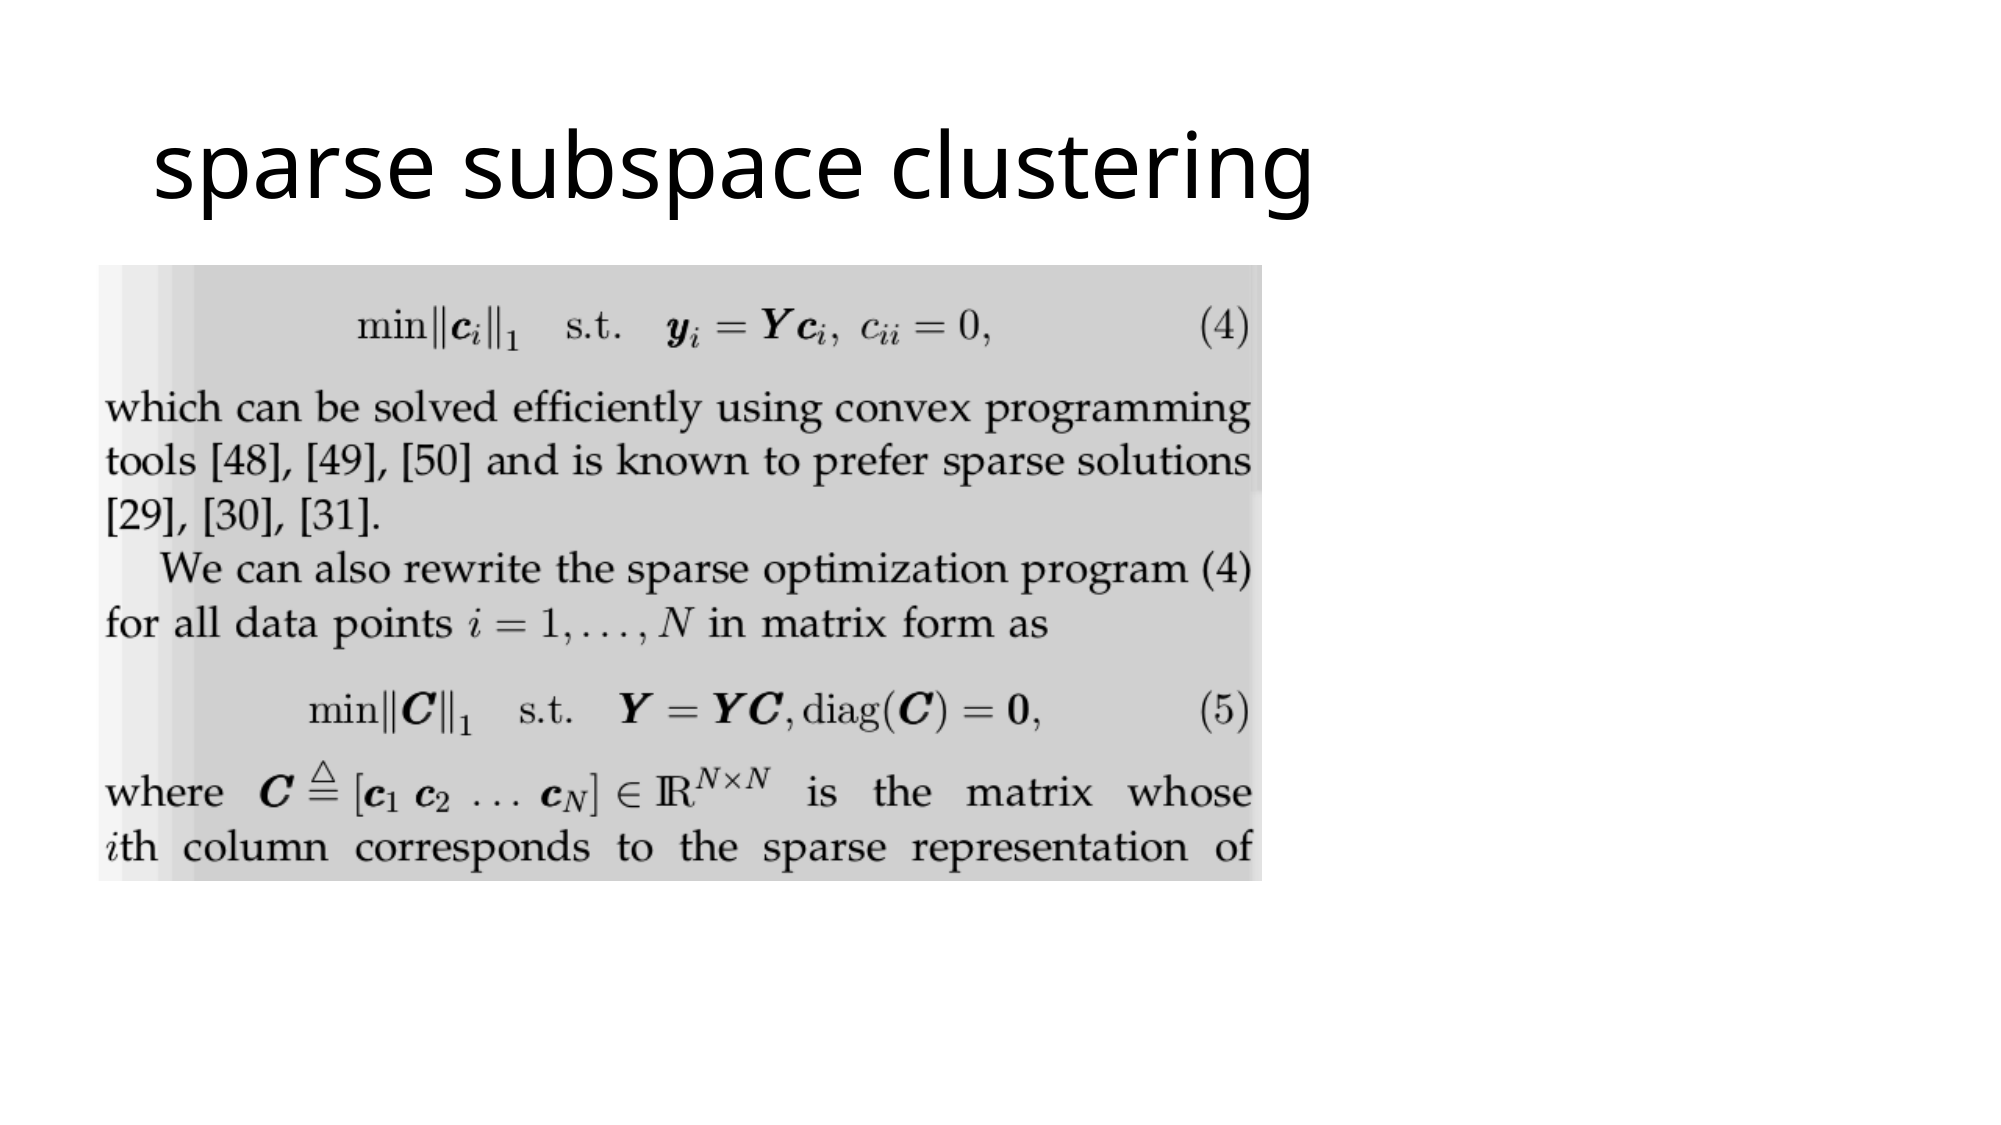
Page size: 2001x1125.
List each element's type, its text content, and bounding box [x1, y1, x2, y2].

picture [85, 264, 1263, 881]
text_box sparse subspace clustering [137, 59, 1863, 278]
